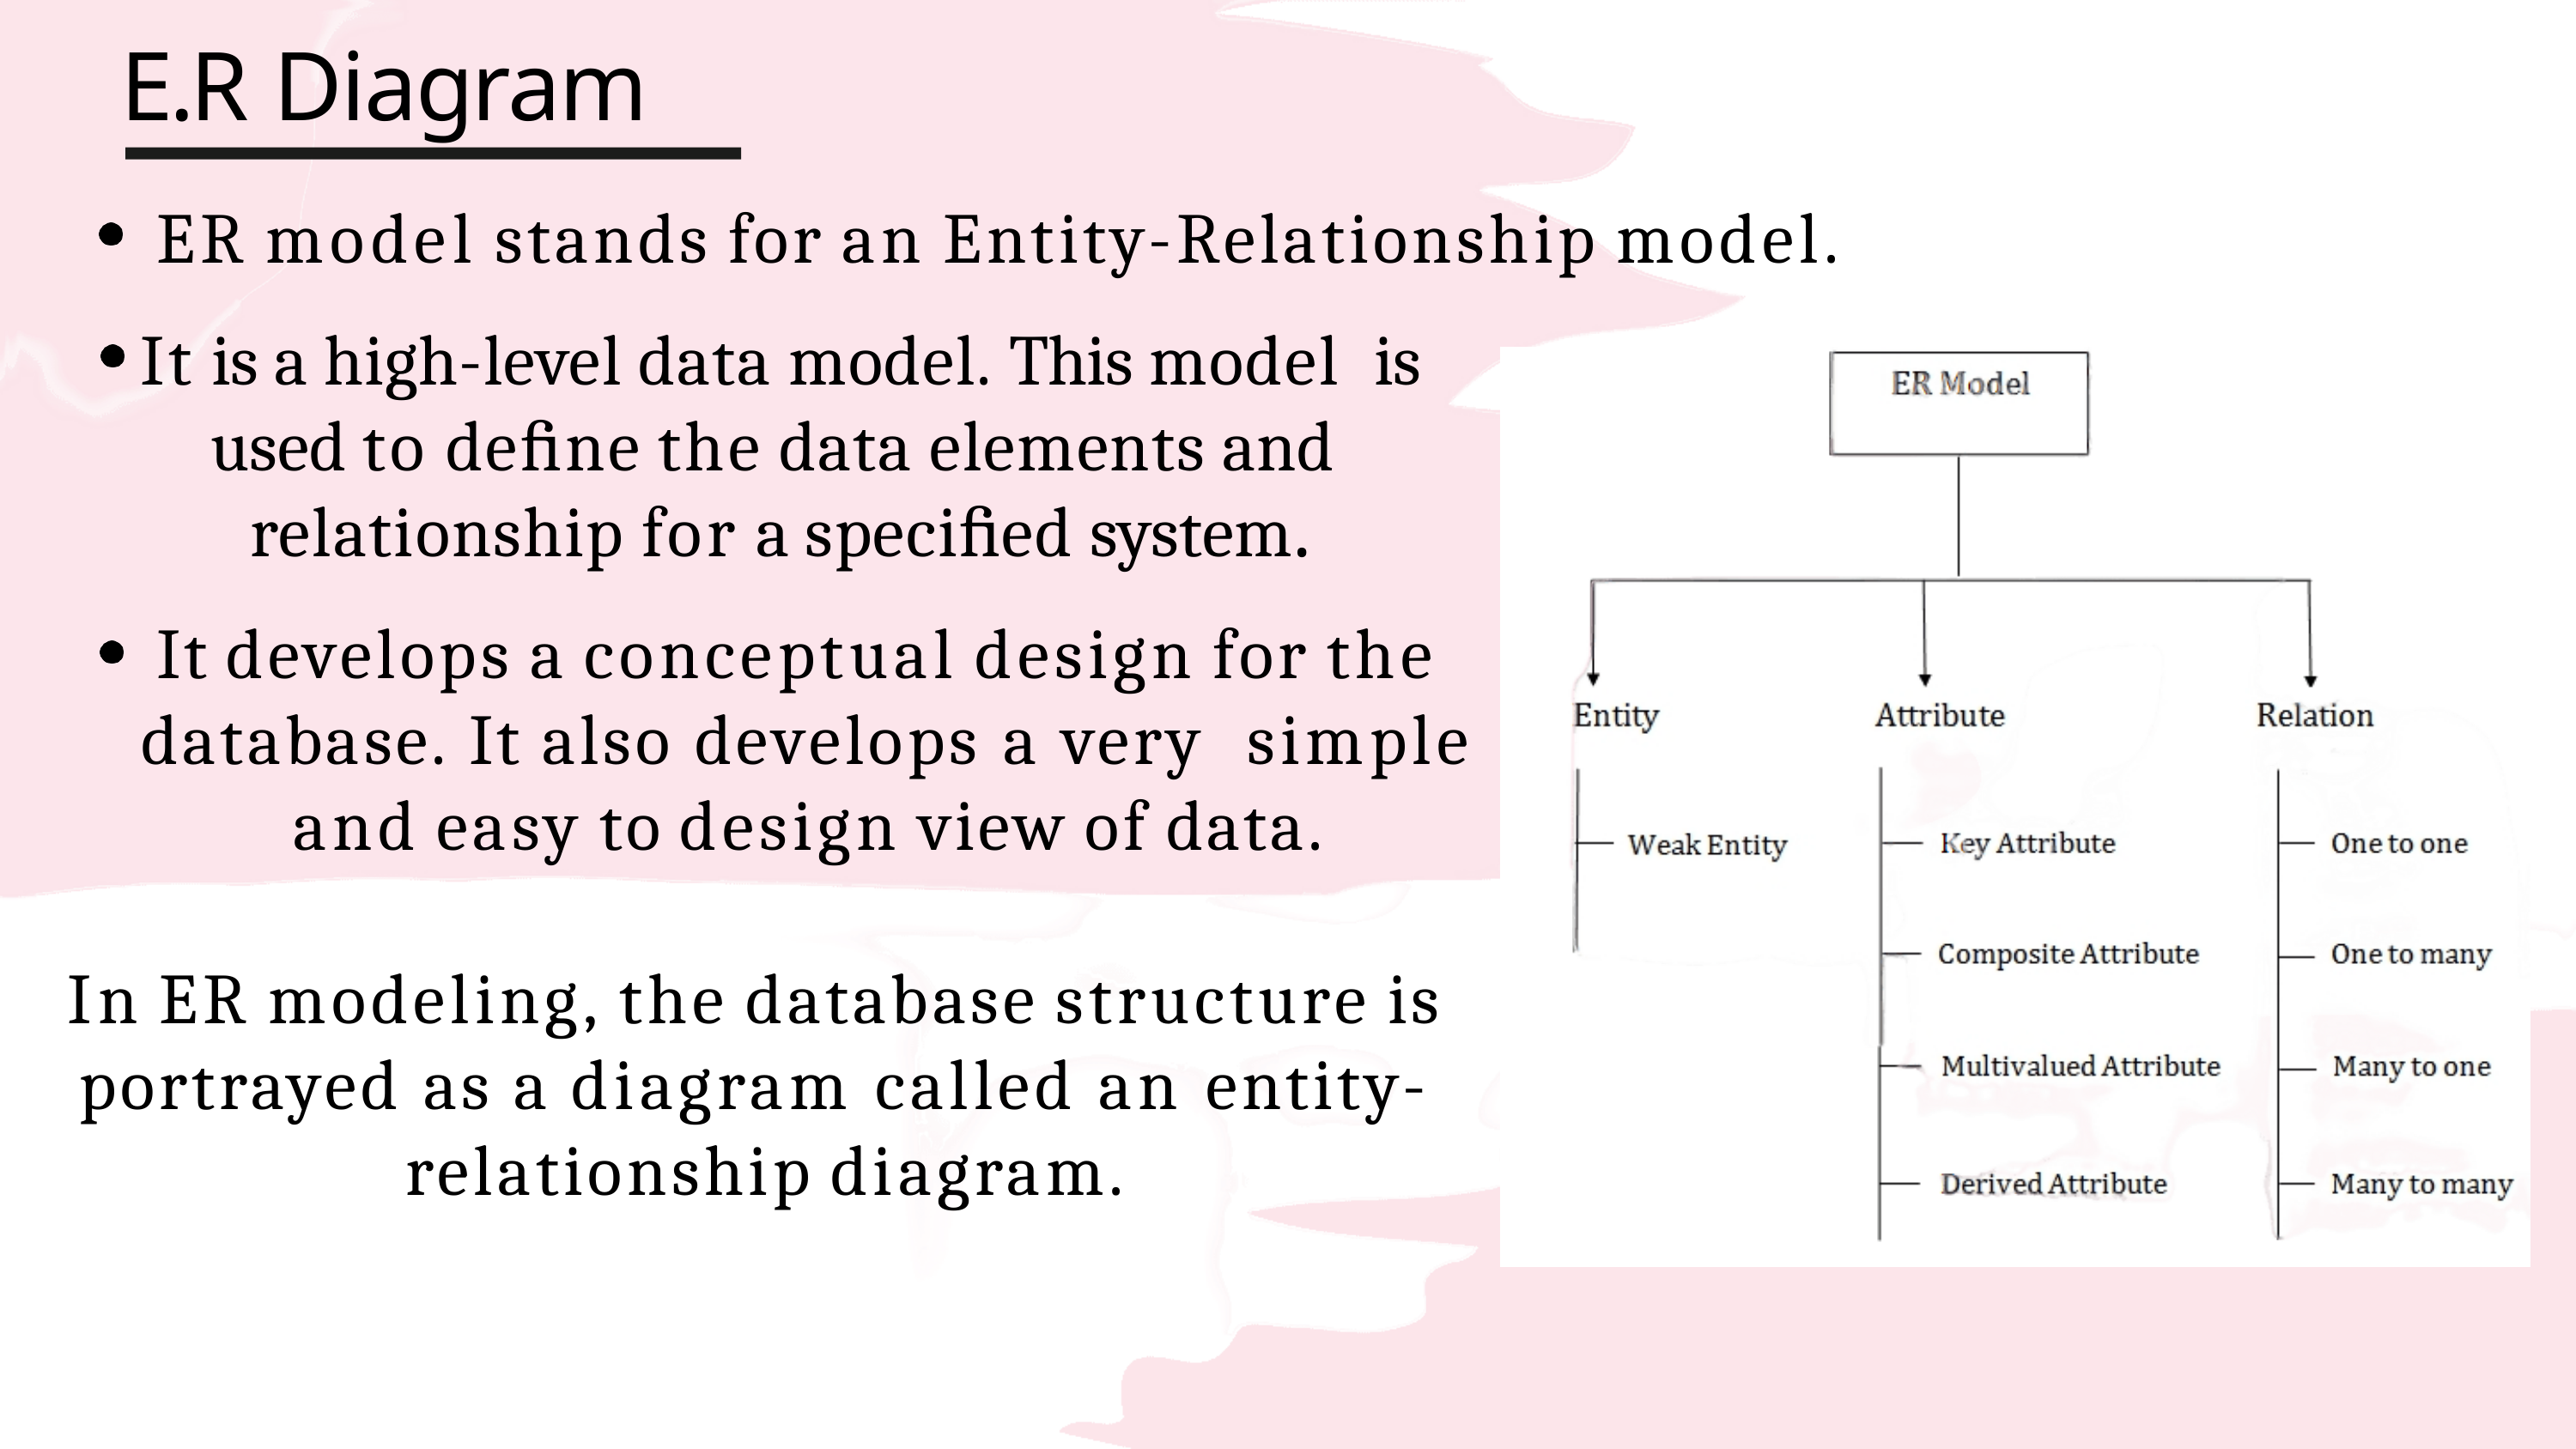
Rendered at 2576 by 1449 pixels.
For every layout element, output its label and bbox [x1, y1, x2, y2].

text_box [99, 147, 2530, 1268]
text_box [0, 0, 2576, 1449]
